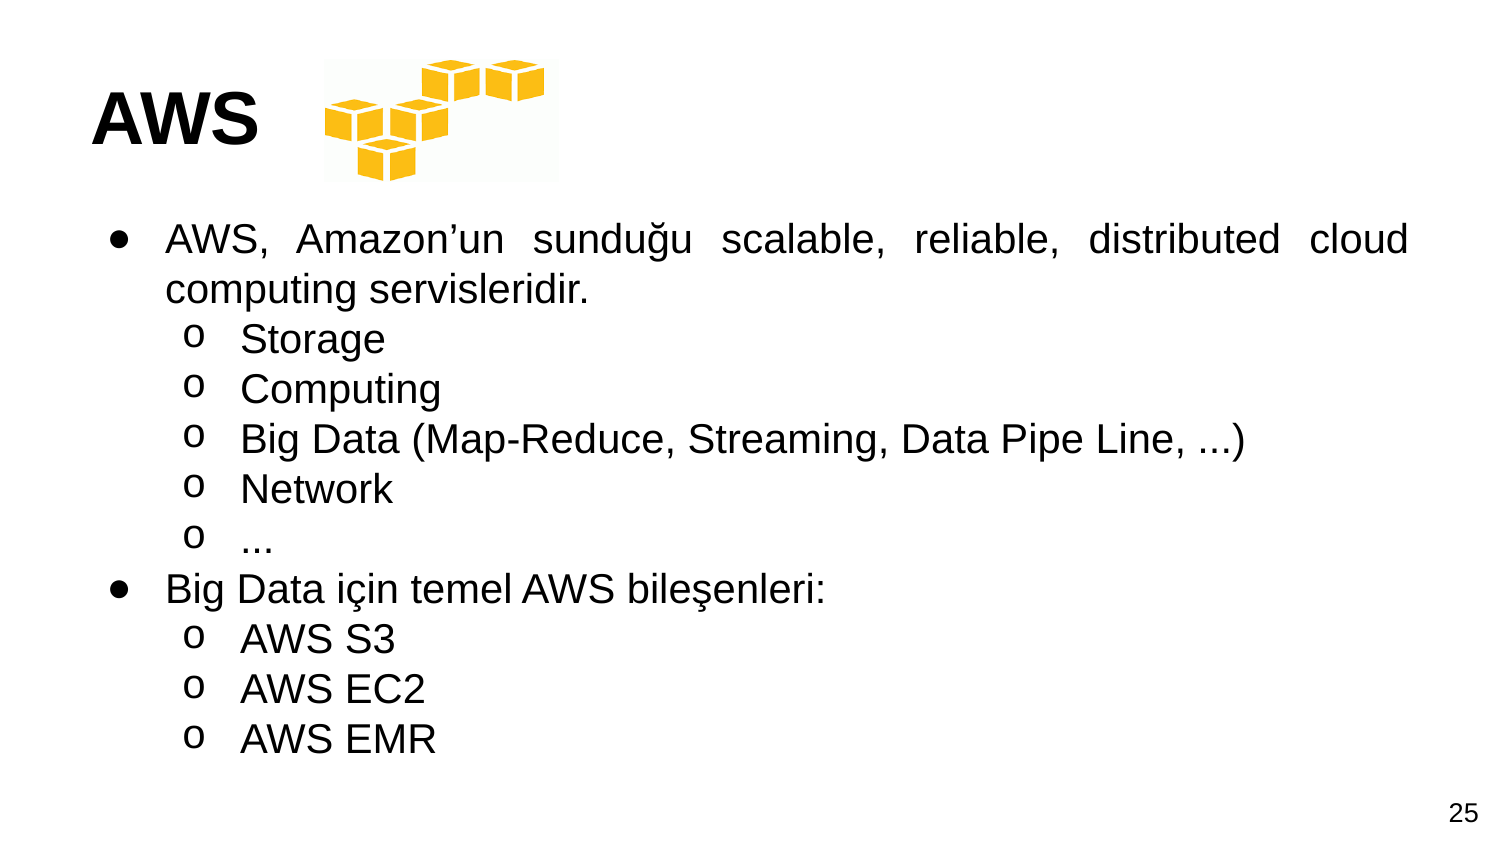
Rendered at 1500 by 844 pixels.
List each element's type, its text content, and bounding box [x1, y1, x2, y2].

title AWS [75, 33, 1425, 175]
list AWS, Amazon’un sunduğu scalable, reliable, distributed cloud computing servisleridir. Storage Computing Big Data (Map-Reduce, Streaming, Data Pipe Line, ...) Network ... Big Data için temel AWS bileşenleri: AWS S3 AWS EC2 AWS EMR [75, 196, 1425, 808]
slide_number 25 [1403, 779, 1494, 844]
picture [324, 59, 559, 183]
